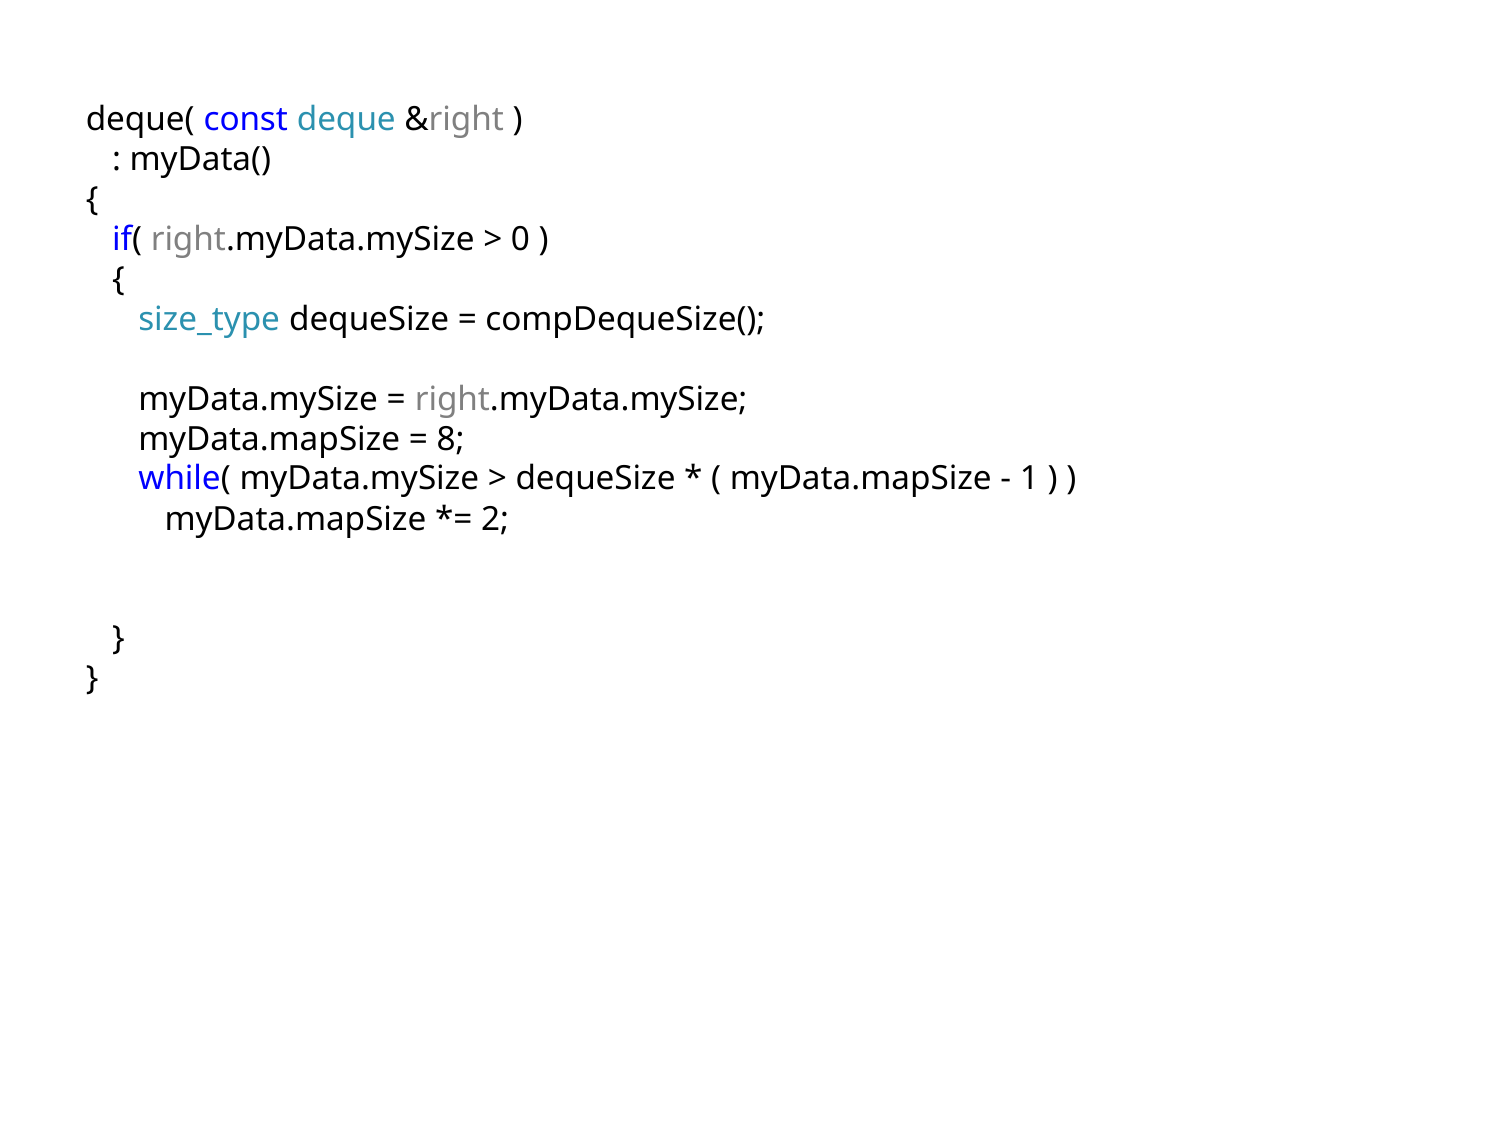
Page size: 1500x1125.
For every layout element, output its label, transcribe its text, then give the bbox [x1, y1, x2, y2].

list deque( const deque &right ) : myData() { if( right.myData.mySize > 0 ) { size_type dequeSize = compDequeSize(); myData.mySize = right.myData.mySize; myData.mapSize = 8; while( myData.mySize > dequeSize * ( myData.mapSize - 1 ) ) myData.mapSize *= 2; } } [70, 90, 1430, 1035]
